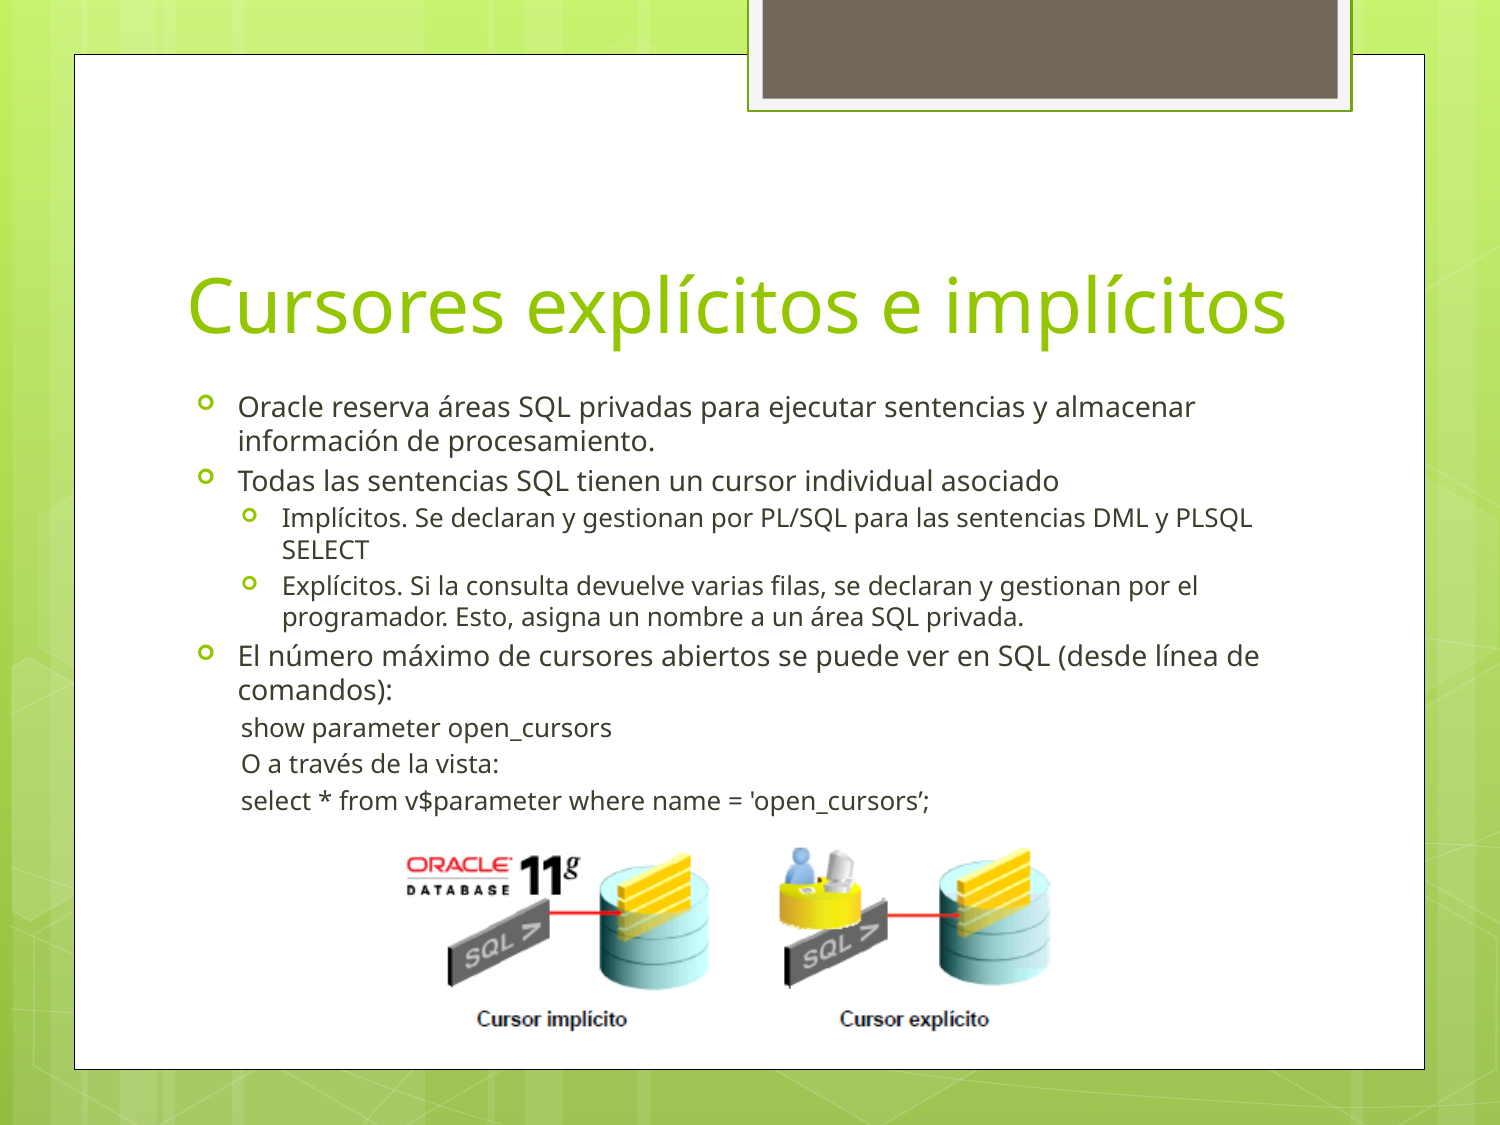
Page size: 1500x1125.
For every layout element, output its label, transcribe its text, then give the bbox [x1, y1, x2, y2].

title Cursores explícitos e implícitos [171, 168, 1324, 357]
list Oracle reserva áreas SQL privadas para ejecutar sentencias y almacenar información de procesamiento. Todas las sentencias SQL tienen un cursor individual asociado Implícitos. Se declaran y gestionan por PL/SQL para las sentencias DML y PLSQL SELECT Explícitos. Si la consulta devuelve varias filas, se declaran y gestionan por el programador. Esto, asigna un nombre a un área SQL privada. El número máximo de cursores abiertos se puede ver en SQL (desde línea de comandos): show parameter open_cursors O a través de la vista: select * from v$parameter where name = 'open_cursors’; [171, 381, 1283, 827]
picture [395, 837, 1071, 1047]
